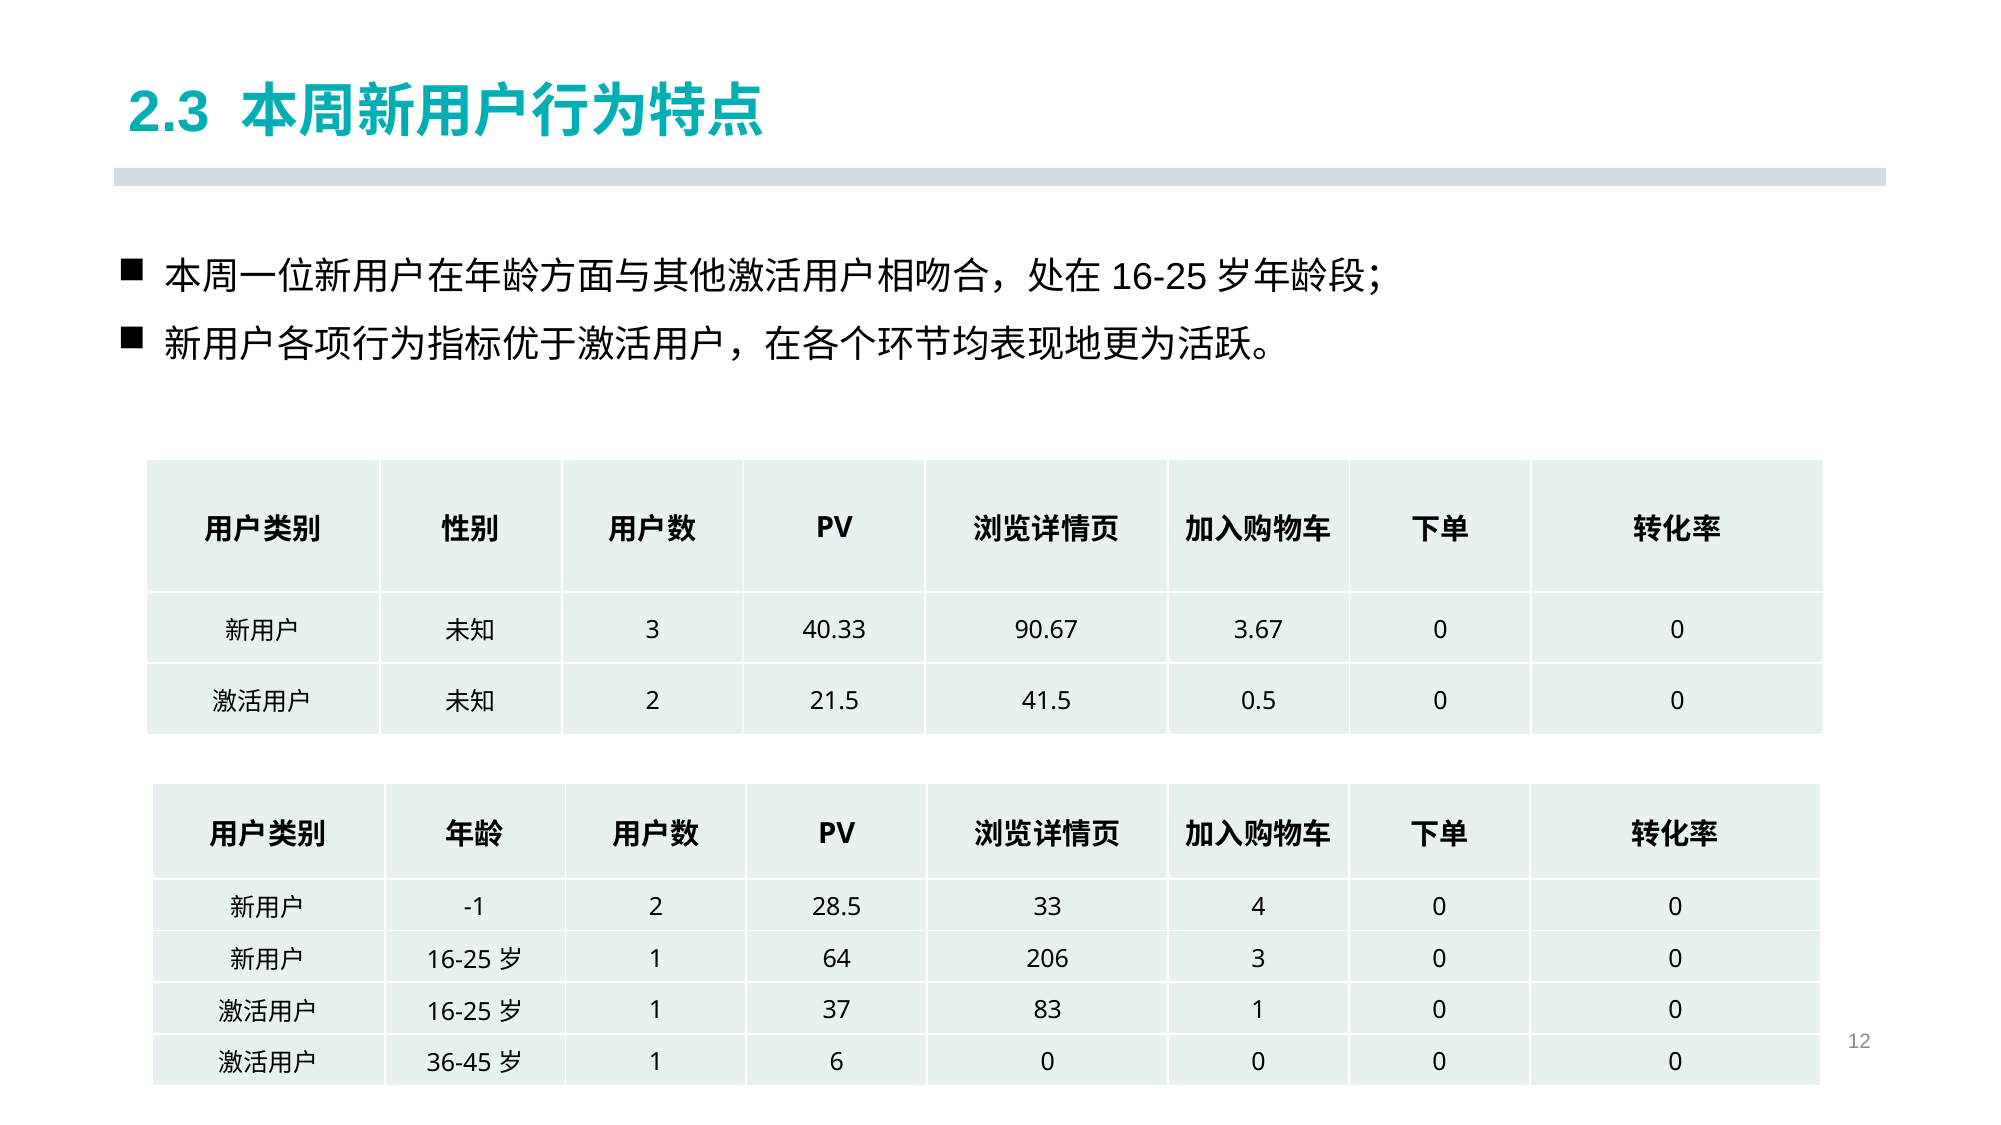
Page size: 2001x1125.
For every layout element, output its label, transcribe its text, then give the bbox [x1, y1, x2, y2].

table_cell 新用户 [153, 880, 384, 930]
table_header 浏览详情页 [928, 784, 1167, 878]
table_header 用户类别 [147, 460, 379, 591]
table_cell 新用户 [147, 593, 379, 662]
table_cell 0 [1350, 1035, 1529, 1085]
table_cell 16-25岁 [386, 931, 565, 981]
table_cell 1 [566, 931, 745, 981]
table_header 转化率 [1532, 460, 1823, 591]
table_cell 3.67 [1169, 593, 1349, 662]
table_cell 0 [1350, 880, 1529, 930]
text_box [318, 0, 1756, 129]
table_cell 3 [1169, 931, 1348, 981]
table_header PV [747, 784, 926, 878]
table_cell 83 [928, 983, 1167, 1033]
table_header 加入购物车 [1169, 784, 1348, 878]
table_cell 0 [1531, 880, 1820, 930]
table_cell 0 [1531, 1035, 1820, 1085]
table_header PV [744, 460, 924, 591]
table_cell 激活用户 [153, 983, 384, 1033]
table_cell 0 [1350, 983, 1529, 1033]
table_cell 3 [563, 593, 743, 662]
table_cell 206 [928, 931, 1167, 981]
table_cell 41.5 [926, 664, 1167, 734]
table_header 用户数 [563, 460, 743, 591]
table_cell 0 [1531, 931, 1820, 981]
table_cell 40.33 [744, 593, 924, 662]
table_header 转化率 [1531, 784, 1820, 878]
table_cell 新用户 [153, 931, 384, 981]
table_cell 36-45岁 [386, 1035, 565, 1085]
table_cell 2 [566, 880, 745, 930]
table_cell 1 [566, 1035, 745, 1085]
table_cell 0 [928, 1035, 1167, 1085]
table_cell 33 [928, 880, 1167, 930]
table_cell 2 [563, 664, 743, 734]
table_cell 0.5 [1169, 664, 1349, 734]
table_cell 0 [1350, 931, 1529, 981]
table_cell 0 [1532, 664, 1823, 734]
table_cell 4 [1169, 880, 1348, 930]
table_cell 未知 [381, 593, 561, 662]
title 2.3 本周新用户行为特点 [114, 0, 1886, 152]
table_header 用户数 [566, 784, 745, 878]
table_cell 16-25岁 [386, 983, 565, 1033]
table_cell 未知 [381, 664, 561, 734]
table_cell 激活用户 [153, 1035, 384, 1085]
table_cell 1 [566, 983, 745, 1033]
table_header 加入购物车 [1169, 460, 1349, 591]
table_cell 0 [1350, 664, 1530, 734]
slide_number 12 [1822, 1022, 1886, 1057]
text_box 本周一位新用户在年龄方面与其他激活用户相吻合，处在16-25岁年龄段； 新用户各项行为指标优于激活用户，在各个环节均表现地更为活跃。 [103, 222, 1889, 372]
table_cell 21.5 [744, 664, 924, 734]
table_header 浏览详情页 [926, 460, 1167, 591]
table_header 年龄 [386, 784, 565, 878]
table_cell 0 [1532, 593, 1823, 662]
table_cell 激活用户 [147, 664, 379, 734]
table_cell 0 [1531, 983, 1820, 1033]
table_cell -1 [386, 880, 565, 930]
table_header 性别 [381, 460, 561, 591]
table_header 下单 [1350, 784, 1529, 878]
table_cell 64 [747, 931, 926, 981]
table_cell 28.5 [747, 880, 926, 930]
table_cell 90.67 [926, 593, 1167, 662]
table_cell 6 [747, 1035, 926, 1085]
table_cell 0 [1350, 593, 1530, 662]
table_header 用户类别 [153, 784, 384, 878]
table_cell 37 [747, 983, 926, 1033]
table_header 下单 [1350, 460, 1530, 591]
table_cell 0 [1169, 1035, 1348, 1085]
table_cell 1 [1169, 983, 1348, 1033]
